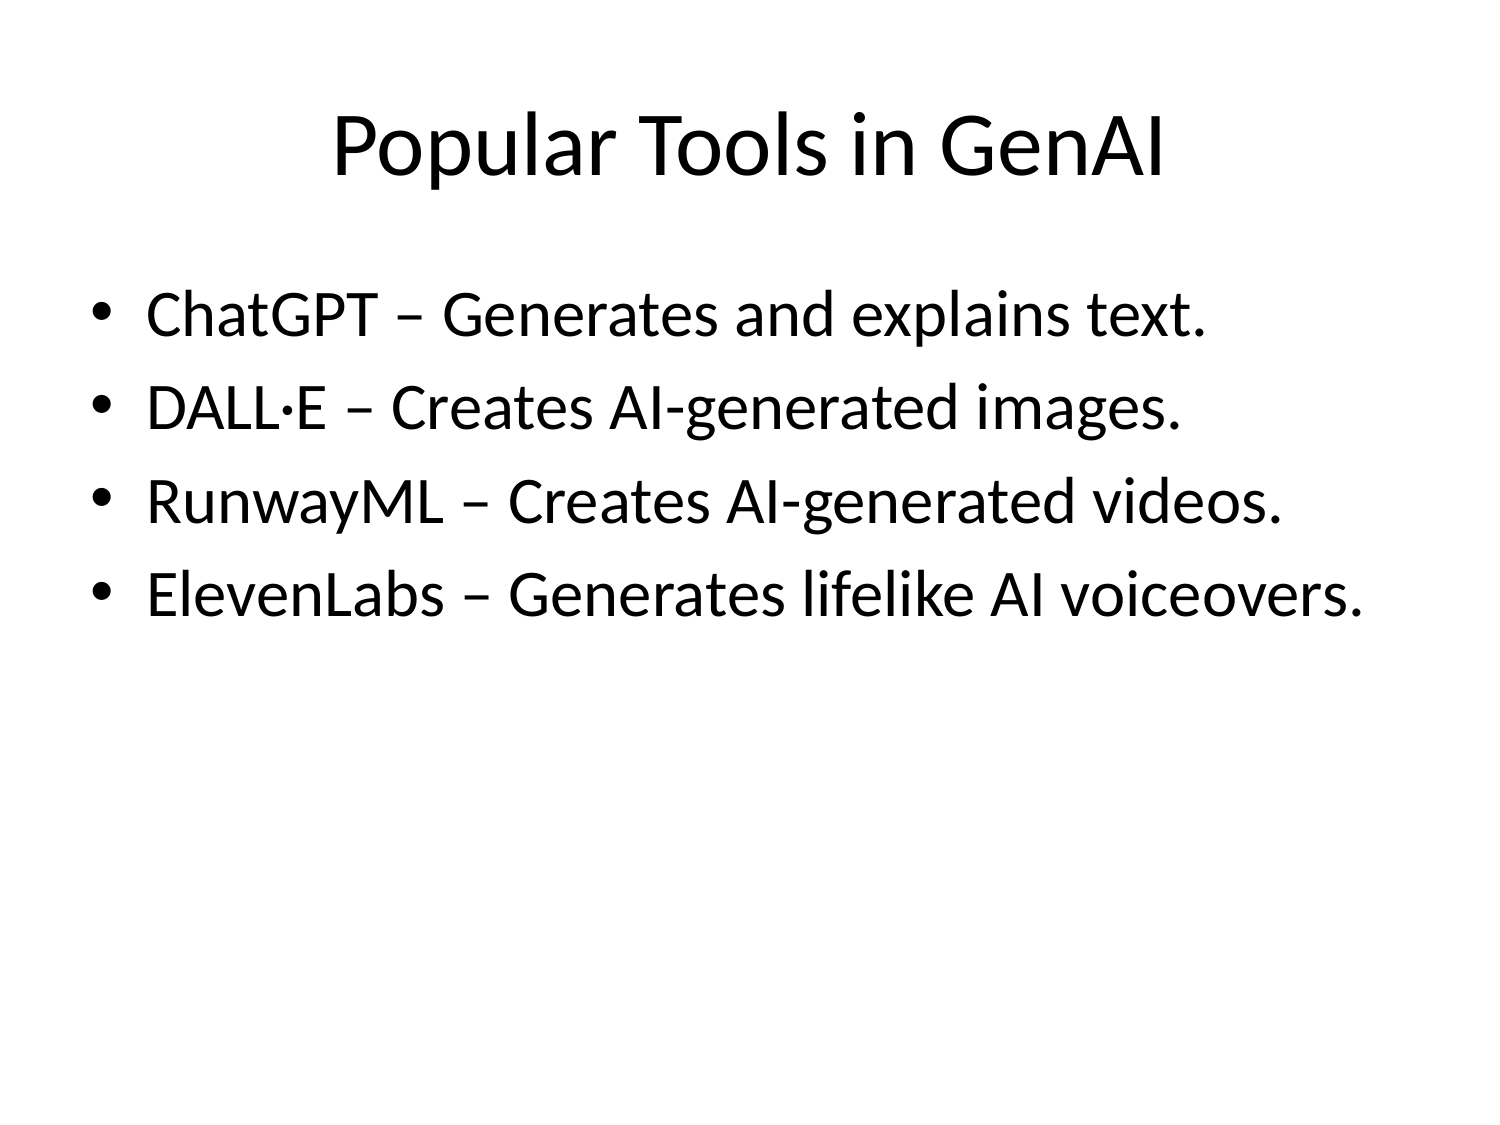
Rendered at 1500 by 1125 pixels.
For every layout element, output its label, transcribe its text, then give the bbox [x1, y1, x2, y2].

list ChatGPT – Generates and explains text. DALL·E – Creates AI-generated images. RunwayML – Creates AI-generated videos. ElevenLabs – Generates lifelike AI voiceovers. [75, 262, 1425, 1005]
title Popular Tools in GenAI [75, 45, 1425, 233]
